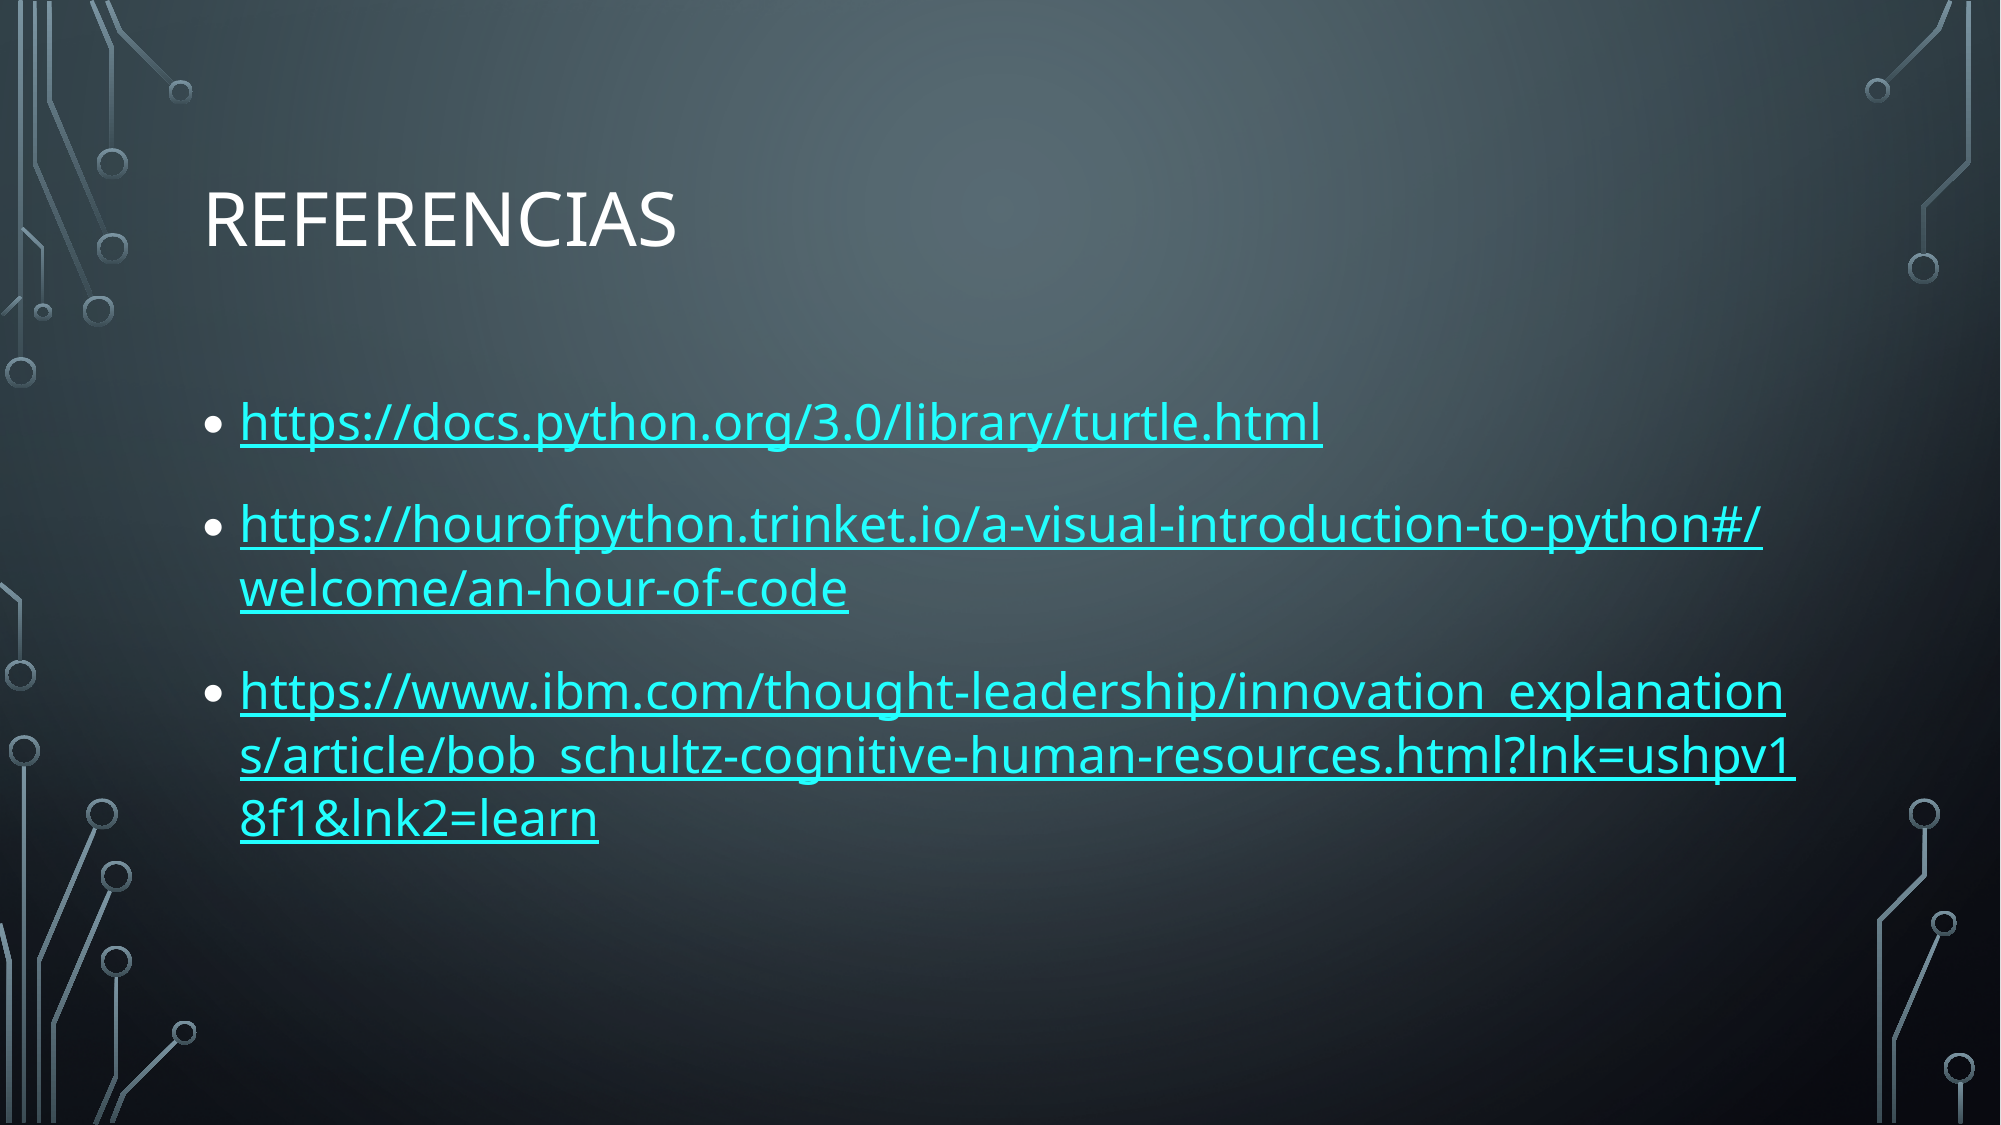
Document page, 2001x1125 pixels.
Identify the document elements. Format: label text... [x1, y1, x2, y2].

title Referencias [187, 101, 1813, 344]
list https://docs.python.org/3.0/library/turtle.html https://hourofpython.trinket.io/a-visual-introduction-to-python#/welcome/an-hour-of-code https://www.ibm.com/thought-leadership/innovation_explanations/article/bob_schultz-cognitive-human-resources.html?lnk=ushpv18f1&lnk2=learn [187, 369, 1813, 1068]
